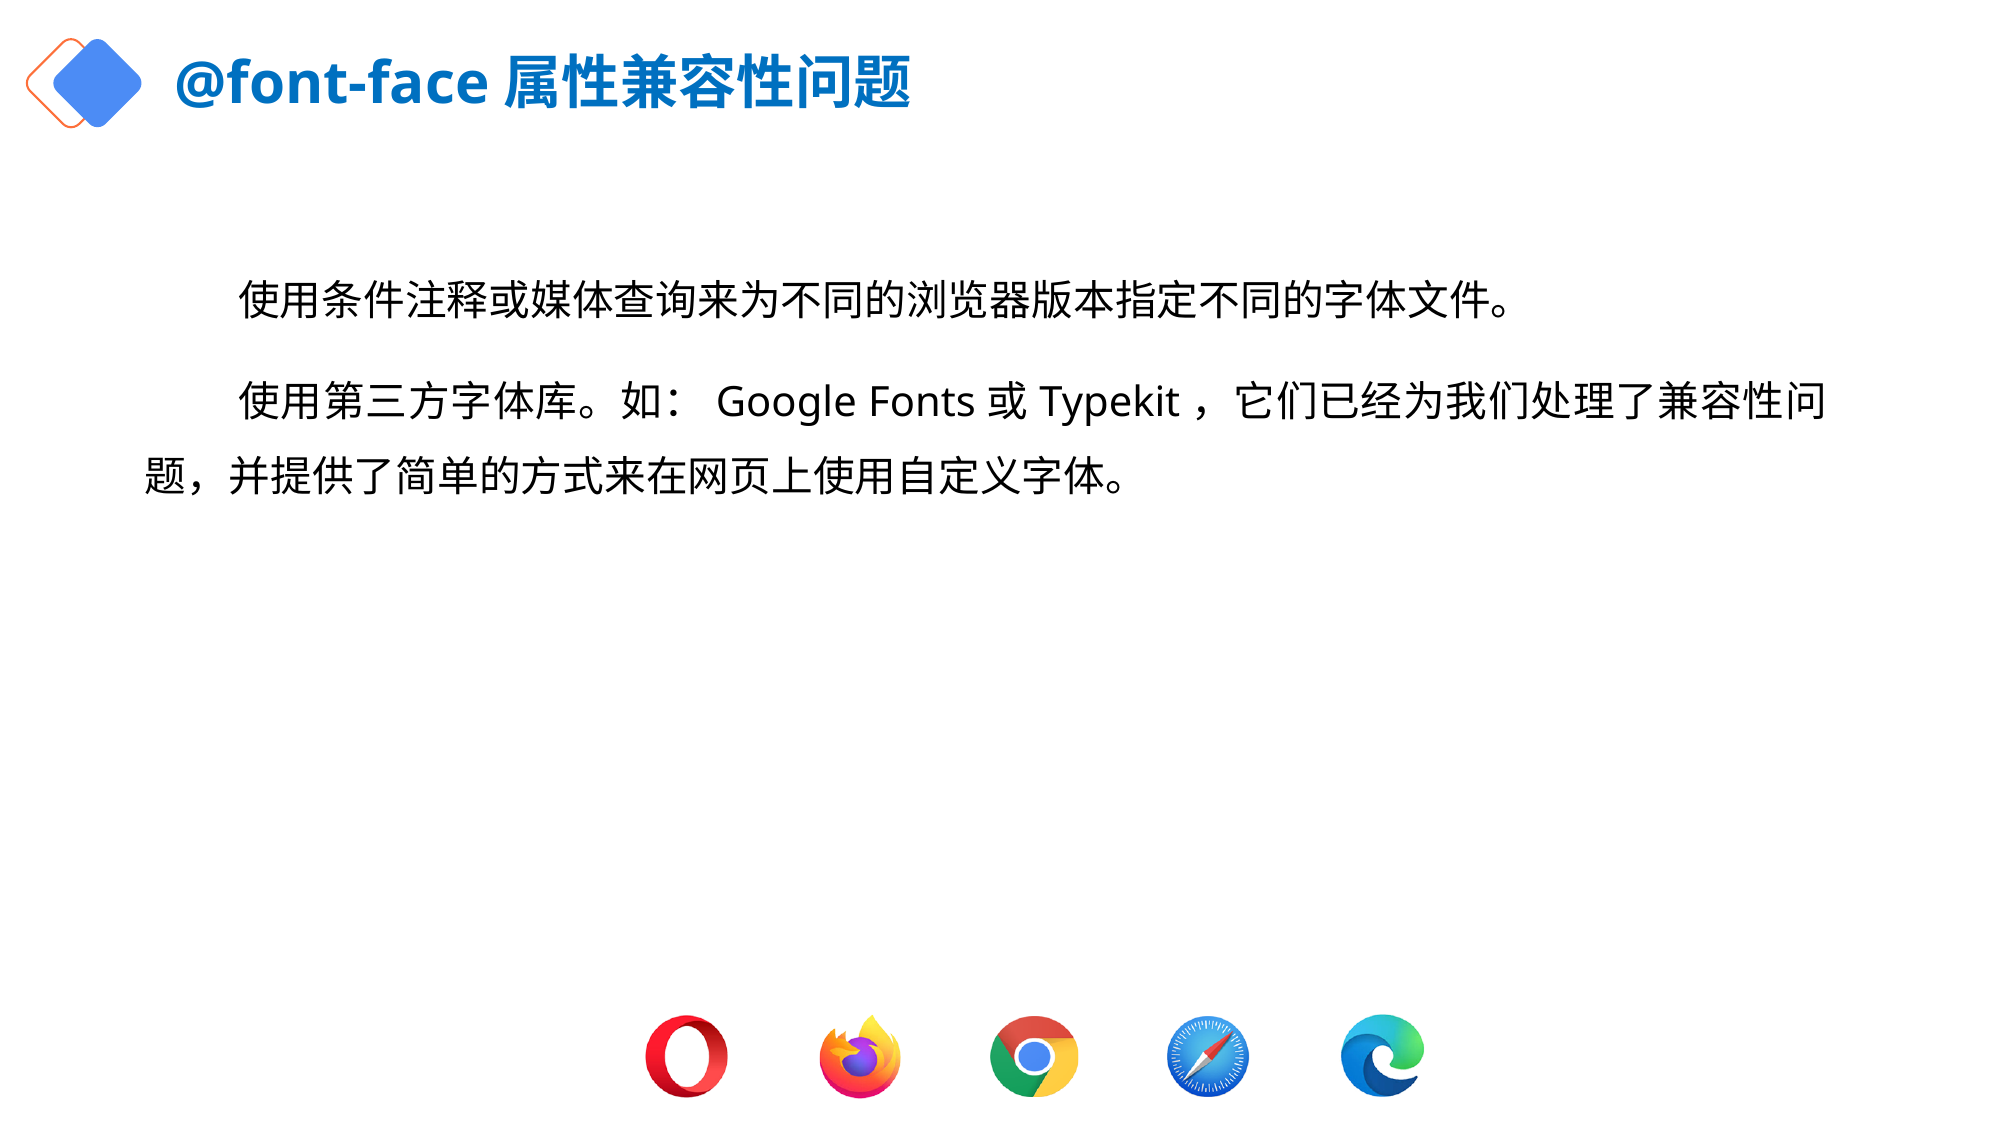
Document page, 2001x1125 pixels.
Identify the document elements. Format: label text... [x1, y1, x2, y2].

picture [568, 999, 1545, 1110]
list 使用条件注释或媒体查询来为不同的浏览器版本指定不同的字体文件。 使用第三方字体库。如：Google Fonts或Typekit，它们已经为我们处理了兼容性问题，并提供了简单的方式来在网页上使用自定义字体。 [129, 241, 1843, 563]
title @font-face属性兼容性问题 [159, 25, 929, 144]
